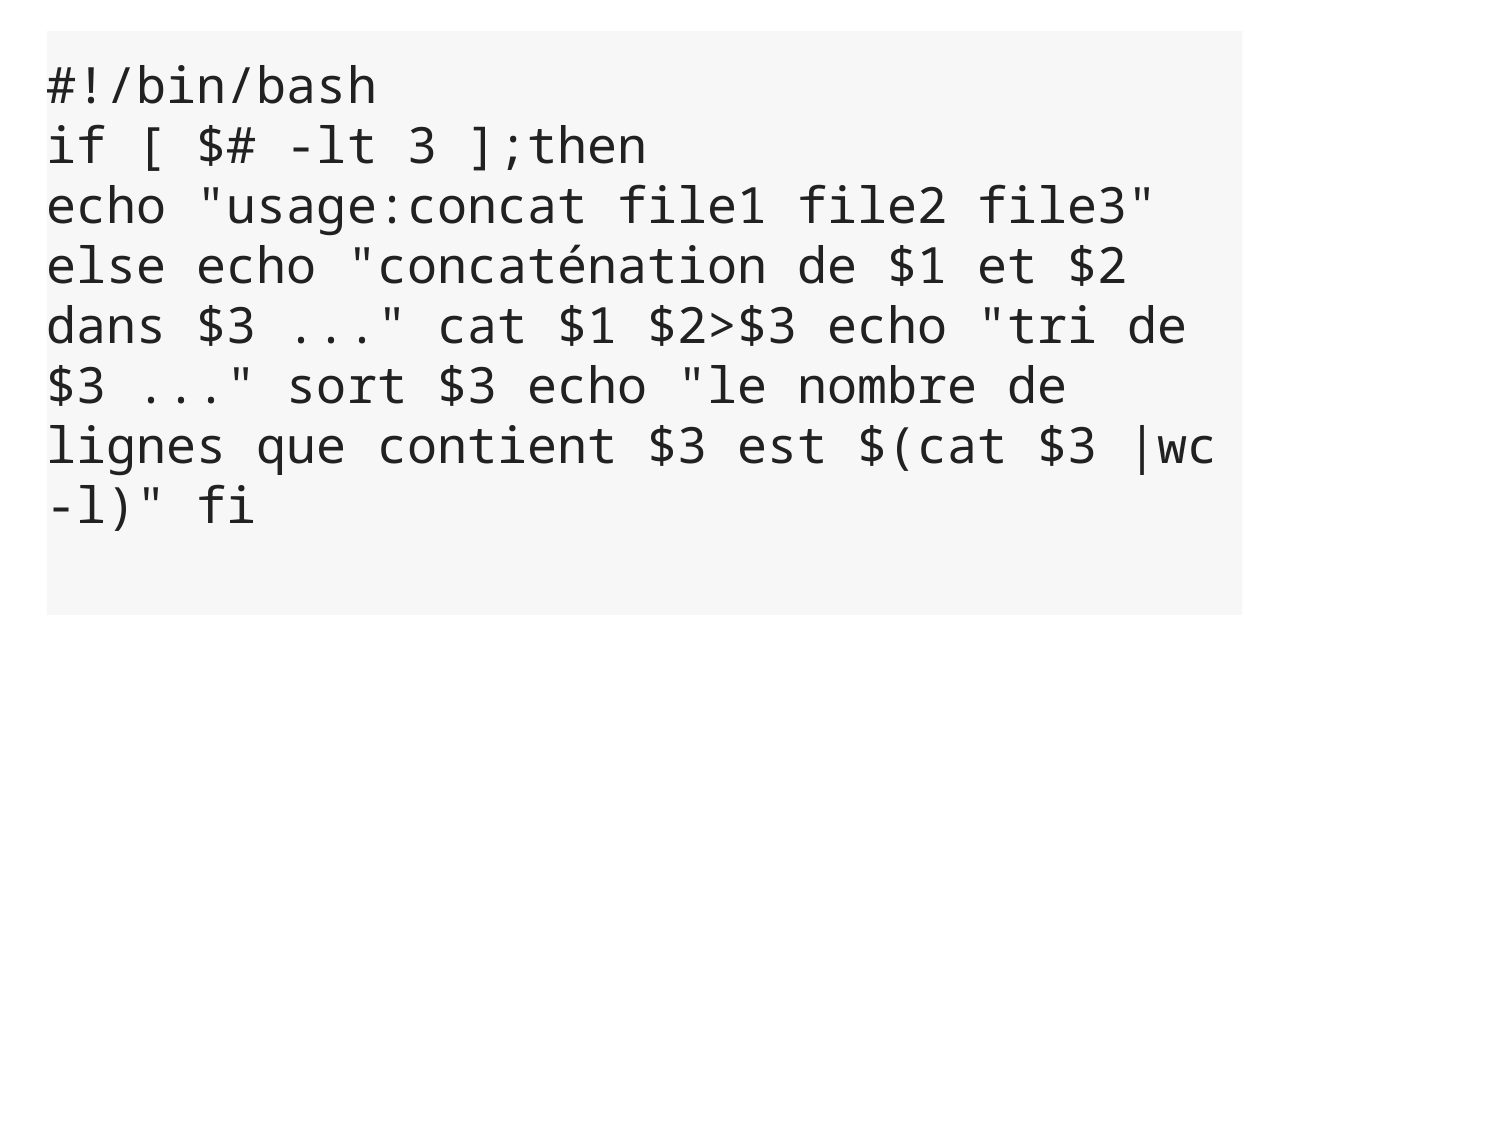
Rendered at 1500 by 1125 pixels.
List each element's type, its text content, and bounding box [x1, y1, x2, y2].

text_box #!/bin/bash if [ $# -lt 3 ];then echo "usage:concat file1 file2 file3" else echo "concaténation de $1 et $2 dans $3 ..." cat $1 $2>$3 echo "tri de $3 ..." sort $3 echo "le nombre de lignes que contient $3 est $(cat $3 |wc -l)" fi [46, 31, 1243, 615]
